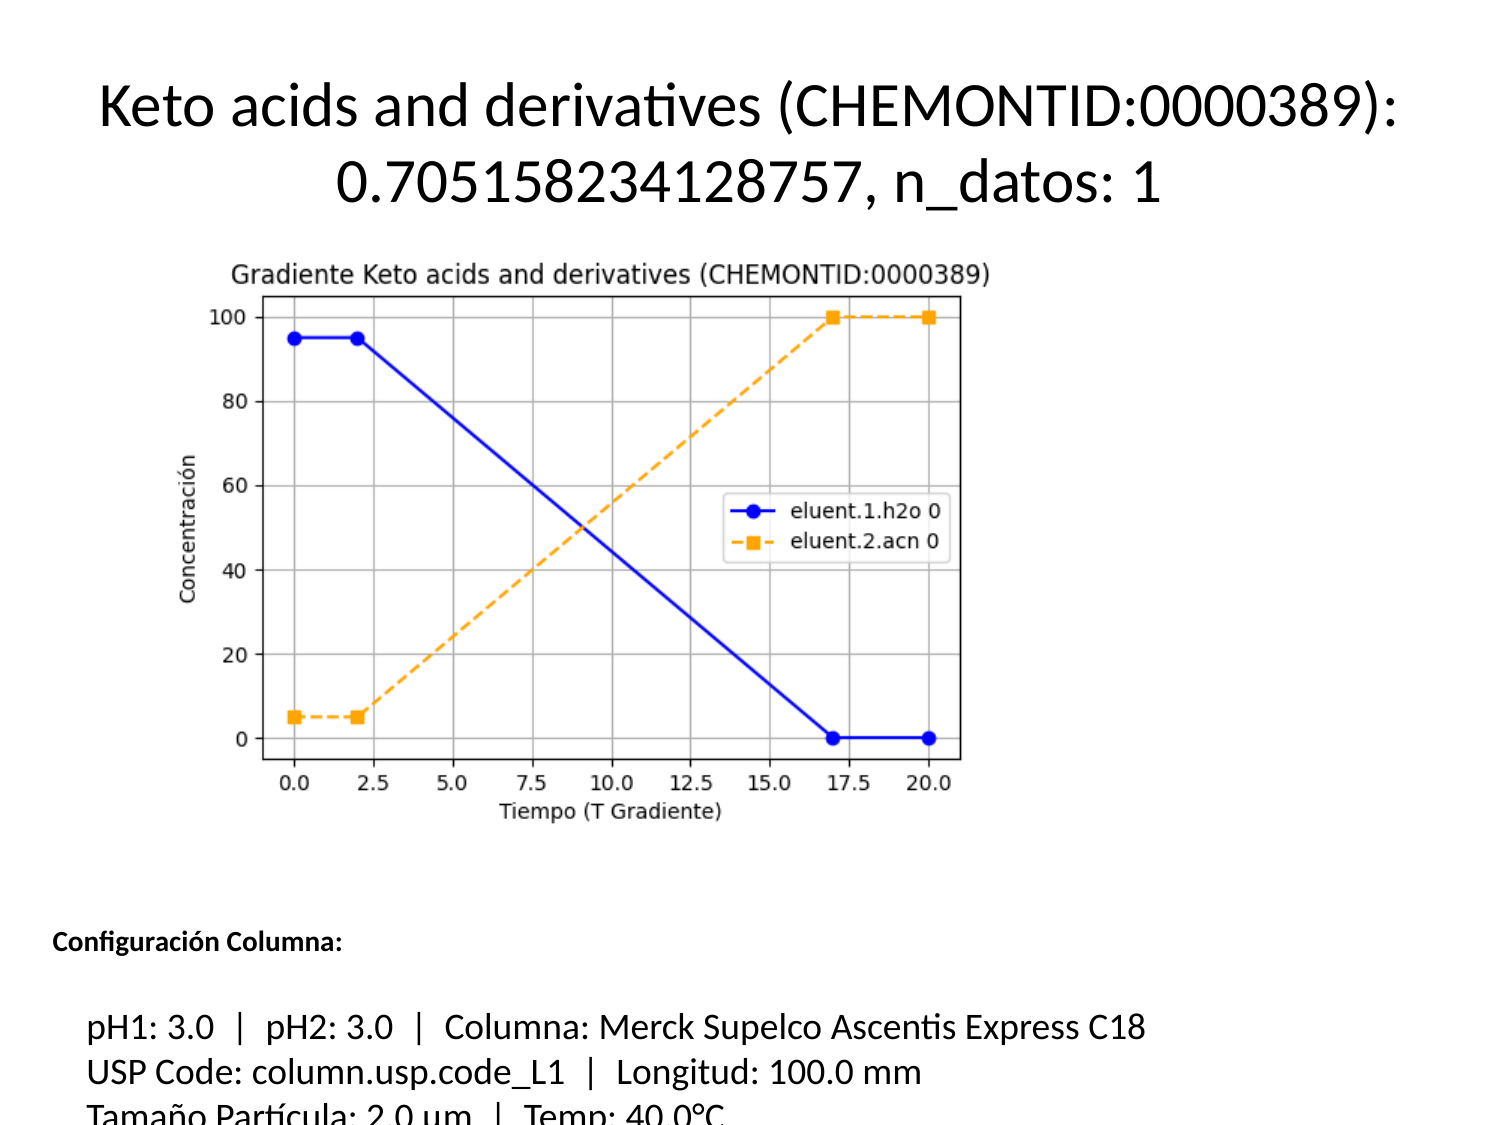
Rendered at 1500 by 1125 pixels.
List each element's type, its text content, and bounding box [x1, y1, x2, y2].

title Keto acids and derivatives (CHEMONTID:0000389): 0.705158234128757, n_datos: 1 [75, 45, 1425, 233]
text_box Configuración Columna: pH1: 3.0 | pH2: 3.0 | Columna: Merck Supelco Ascentis Express C18 USP Code: column.usp.code_L1 | Longitud: 100.0 mm Tamaño Partícula: 2.0 µm | Temp: 40.0°C Flujo: 0.35 mL/min | T0: 0.63 min [37, 869, 1163, 1125]
picture [149, 224, 1051, 826]
